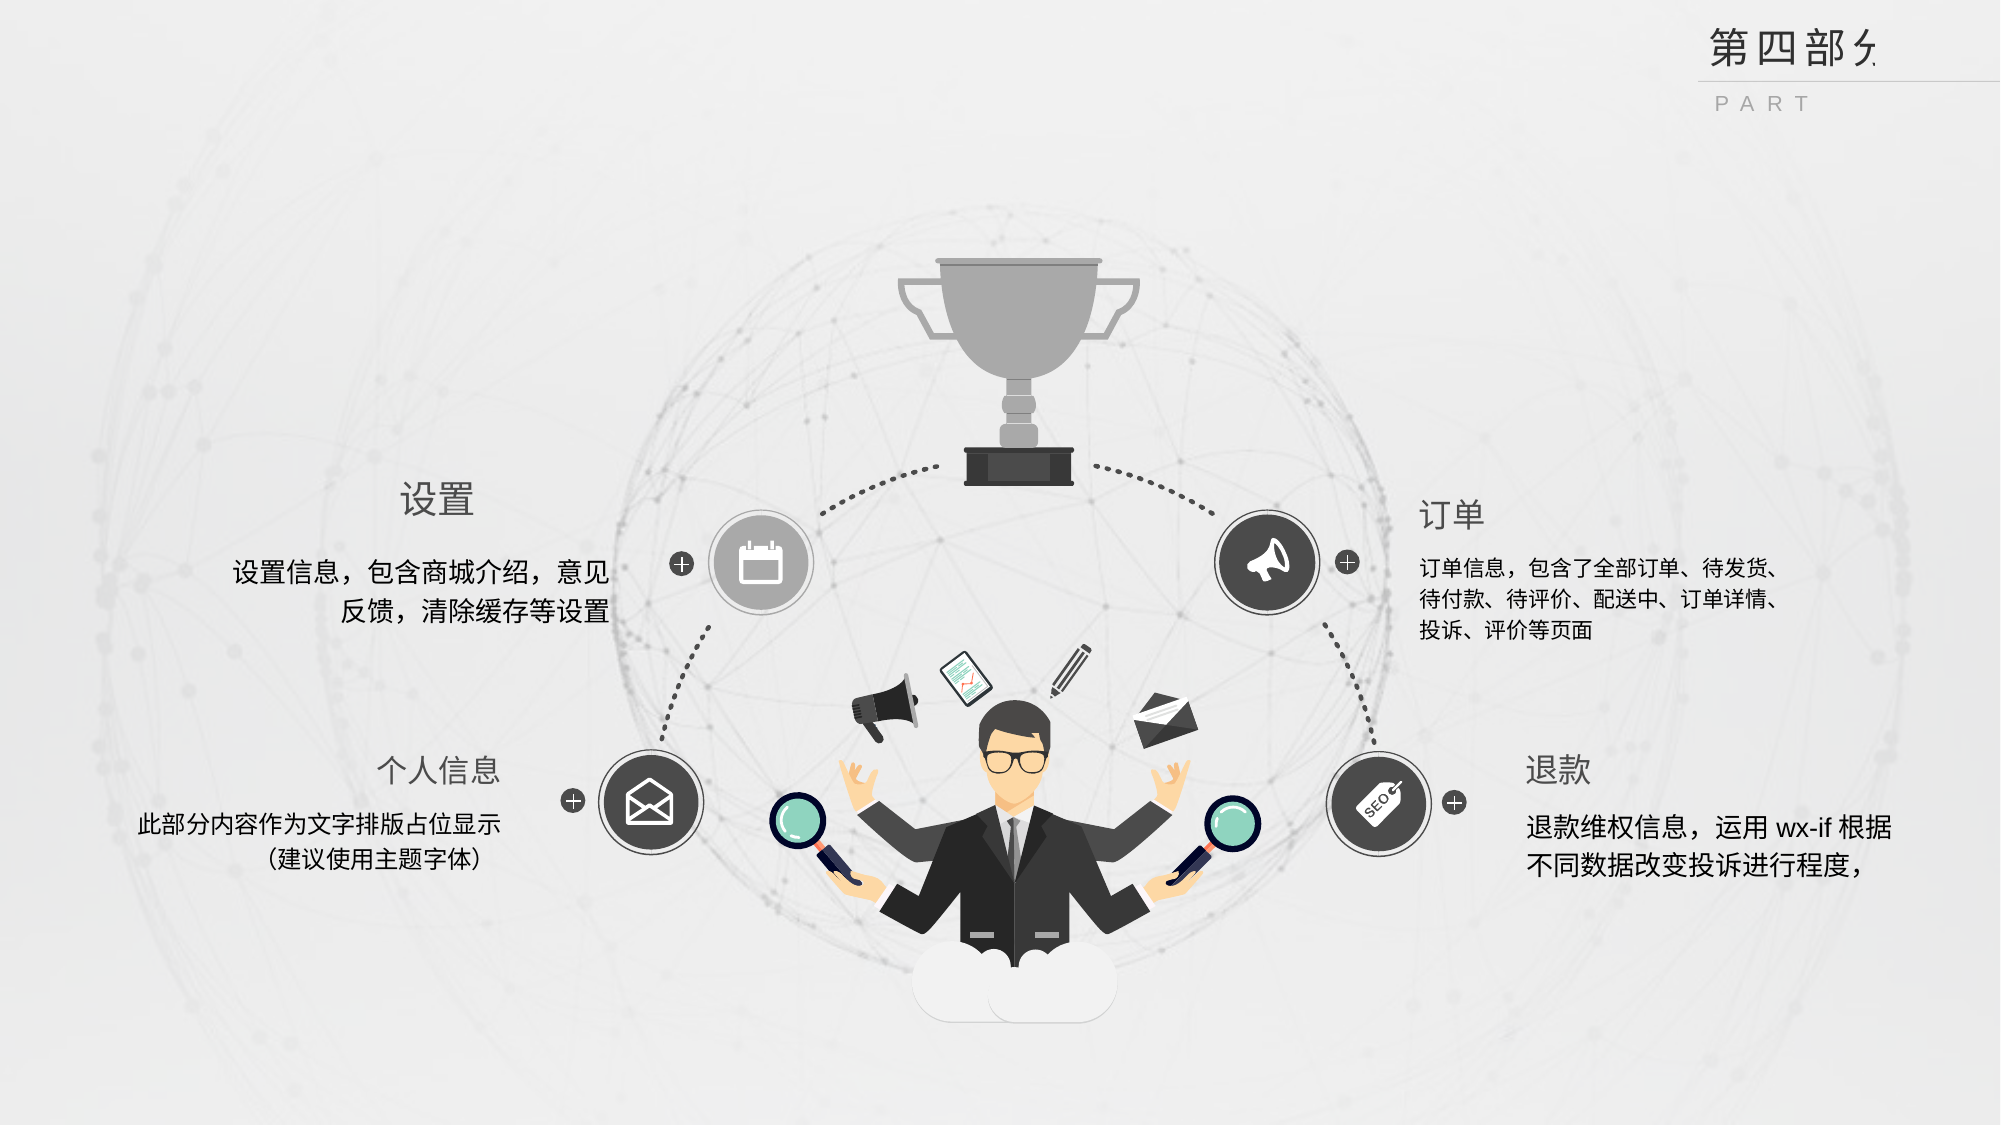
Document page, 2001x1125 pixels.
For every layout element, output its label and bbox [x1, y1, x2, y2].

text_box [93, 258, 1923, 906]
text_box [1693, 14, 2000, 126]
text_box [764, 906, 1265, 1024]
